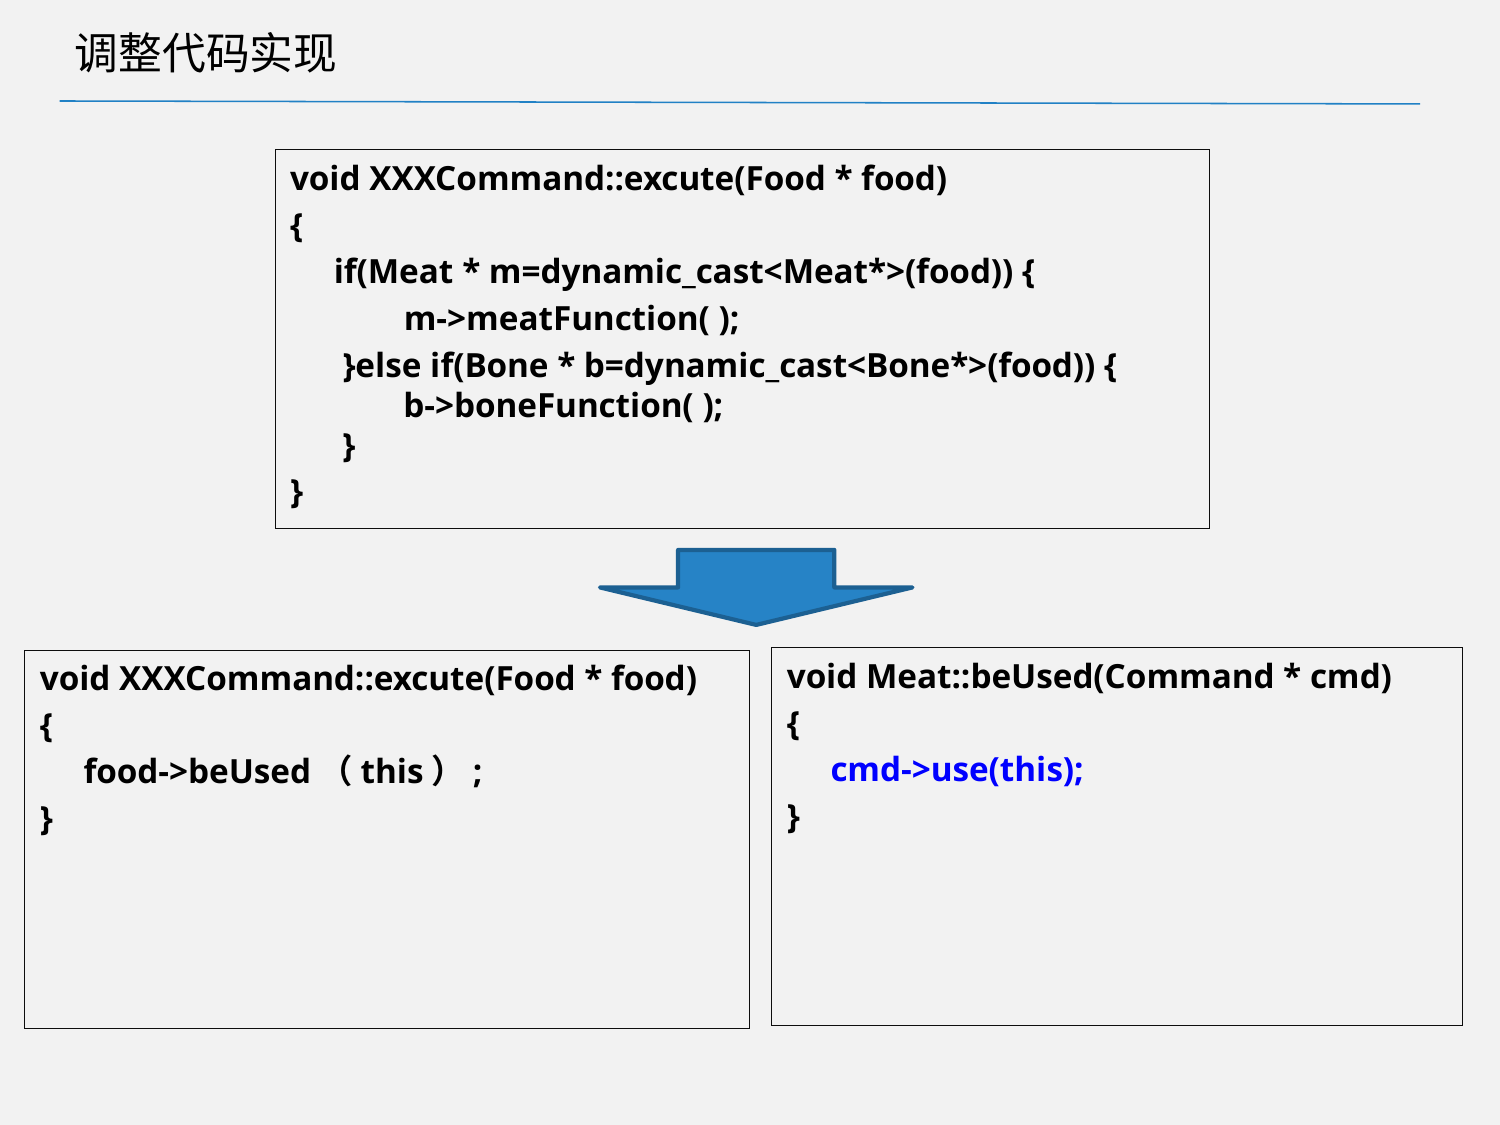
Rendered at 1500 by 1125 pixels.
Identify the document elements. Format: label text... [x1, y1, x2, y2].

text_box [597, 547, 915, 627]
text_box void Meat::beUsed(Command * cmd) { cmd->use(this); } [771, 647, 1463, 1026]
title 调整代码实现 [59, 12, 1354, 93]
list void XXXCommand::excute(Food * food) { if(Meat * m=dynamic_cast<Meat*>(food)) { m->meatFunction( ); }else if(Bone * b=dynamic_cast<Bone*>(food)) { b->boneFunction( ); } } [275, 149, 1210, 529]
text_box void XXXCommand::excute(Food * food) { food->beUsed（this）; } [24, 650, 750, 1029]
